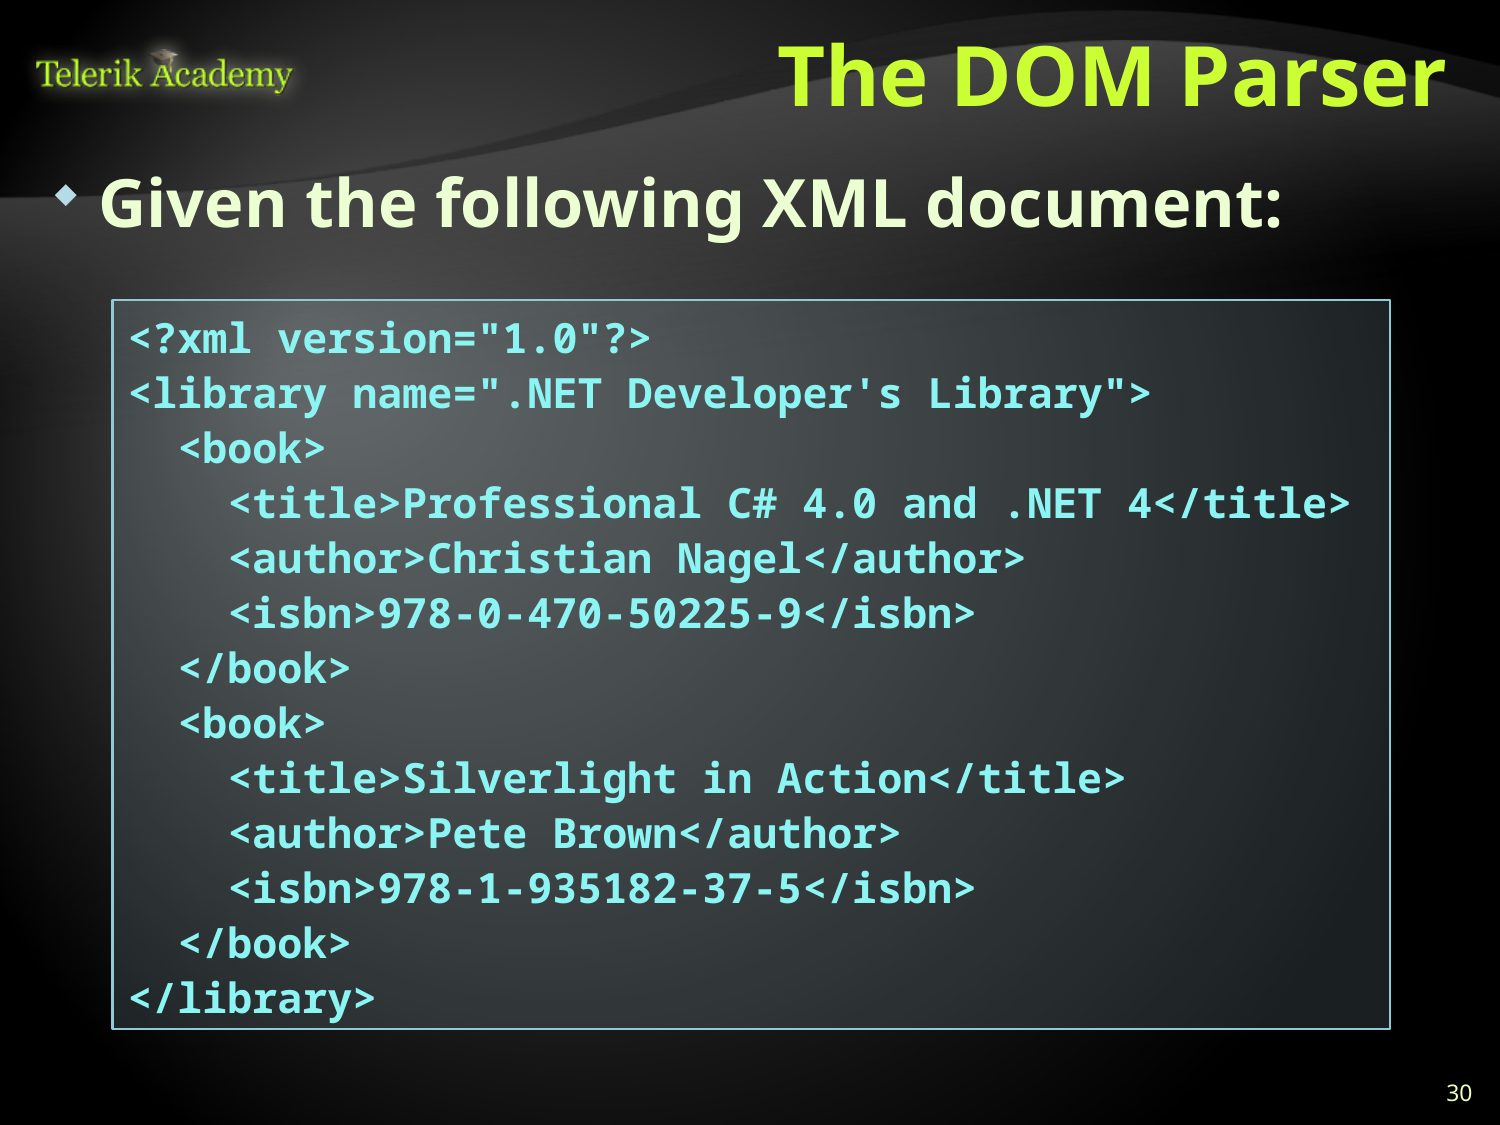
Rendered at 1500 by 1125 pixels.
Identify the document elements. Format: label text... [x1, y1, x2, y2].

picture [0, 0, 1500, 1125]
slide_number 30 [1412, 1074, 1488, 1113]
text_box <?xml version="1.0"?> <library name=".NET Developer's Library"> <book> <title>Professional C# 4.0 and .NET 4</title> <author>Christian Nagel</author> <isbn>978-0-470-50225-9</isbn> </book> <book> <title>Silverlight in Action</title> <author>Pete Brown</author> <isbn>978-1-935182-37-5</isbn> </book> </library> [112, 299, 1391, 1030]
list Given the following XML document: [37, 149, 1463, 1100]
title The DOM Parser [300, 12, 1463, 149]
